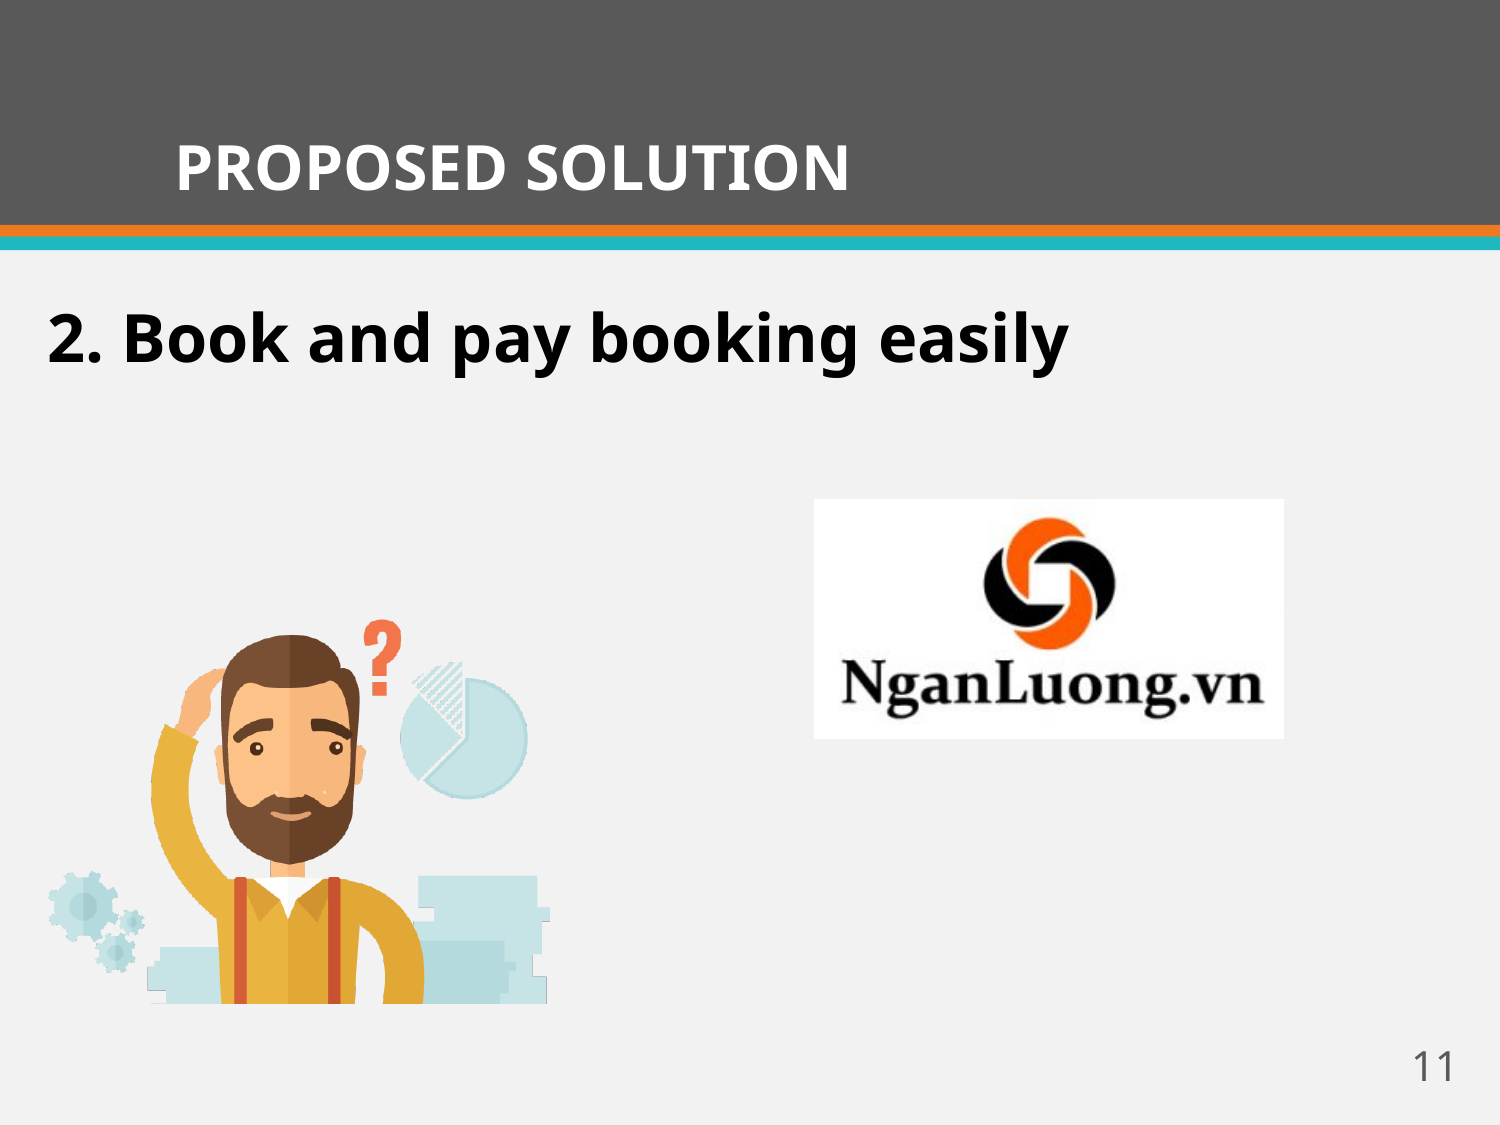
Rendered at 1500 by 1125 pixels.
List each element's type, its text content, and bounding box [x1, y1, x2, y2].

text_box 2. Book and pay booking easily [31, 283, 1197, 389]
picture [814, 499, 1284, 739]
title PROPOSED SOLUTION [159, 41, 1341, 212]
picture [32, 601, 642, 1004]
slide_number 11 [1305, 1045, 1474, 1091]
